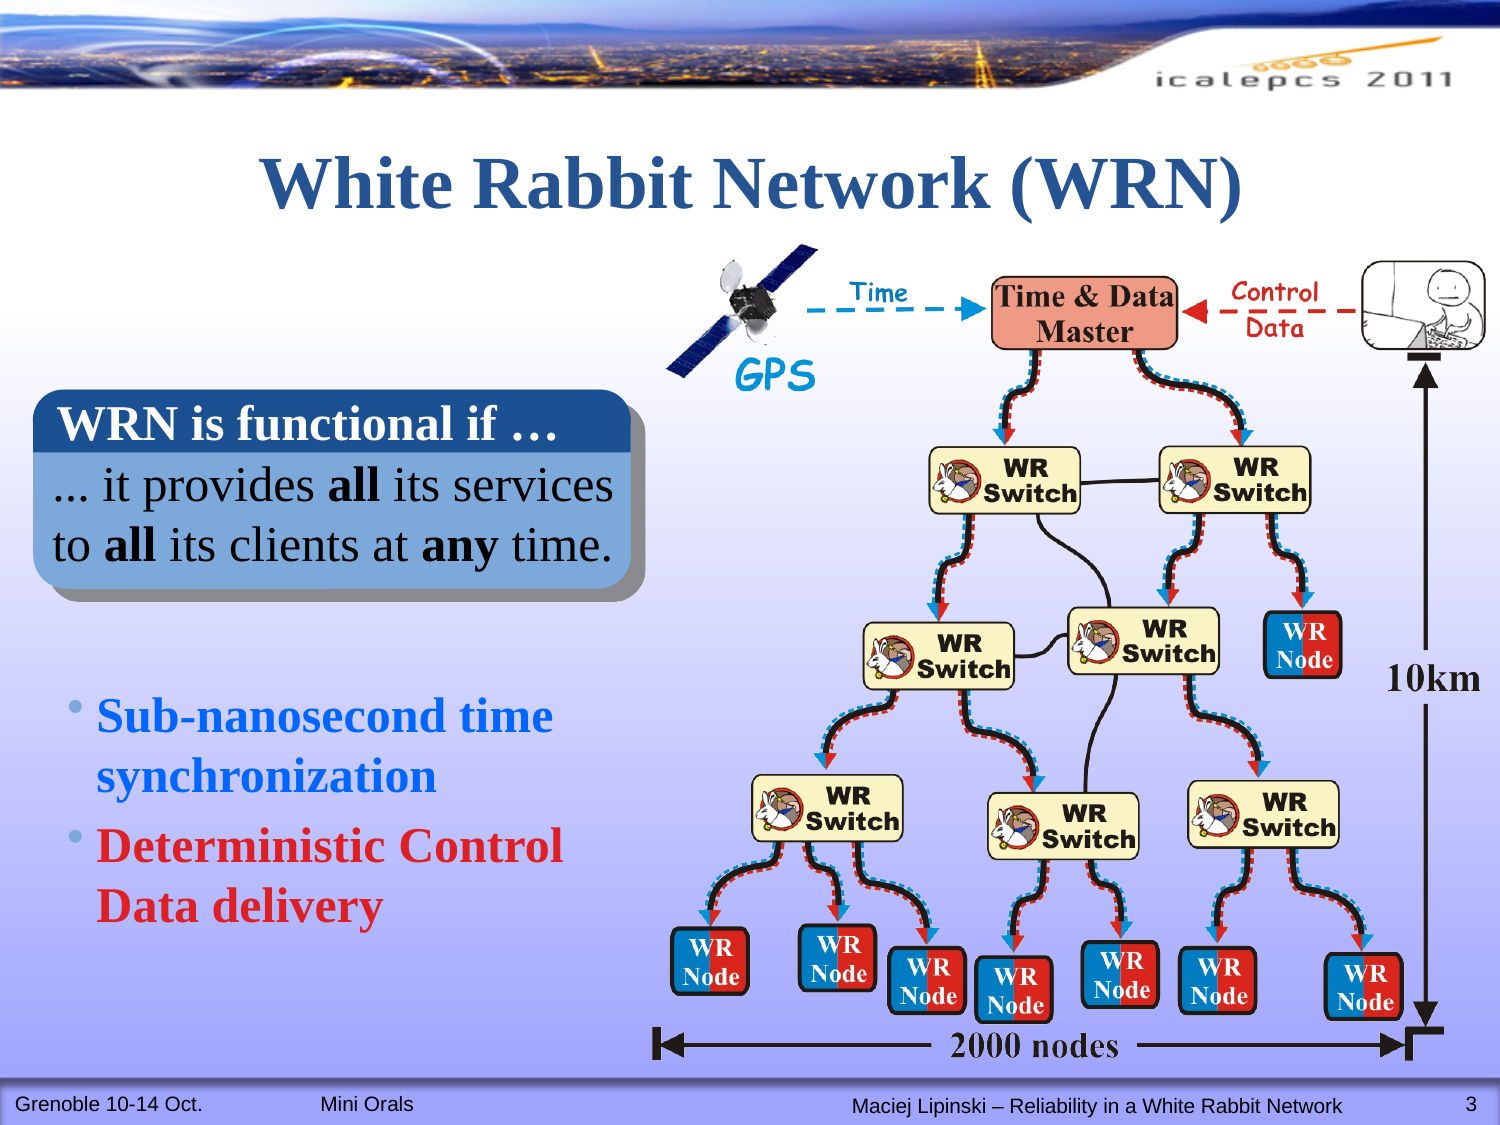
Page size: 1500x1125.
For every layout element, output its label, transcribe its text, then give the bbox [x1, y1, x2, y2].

title White Rabbit Network (WRN) [76, 108, 1427, 249]
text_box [32, 389, 619, 589]
slide_number 3 [1383, 1083, 1493, 1122]
list Sub-nanosecond time synchronization Deterministic Control Data delivery [51, 674, 619, 981]
footer Maciej Lipinski – Reliability in a White Rabbit Network [557, 1085, 1358, 1125]
picture [0, 0, 1500, 1125]
